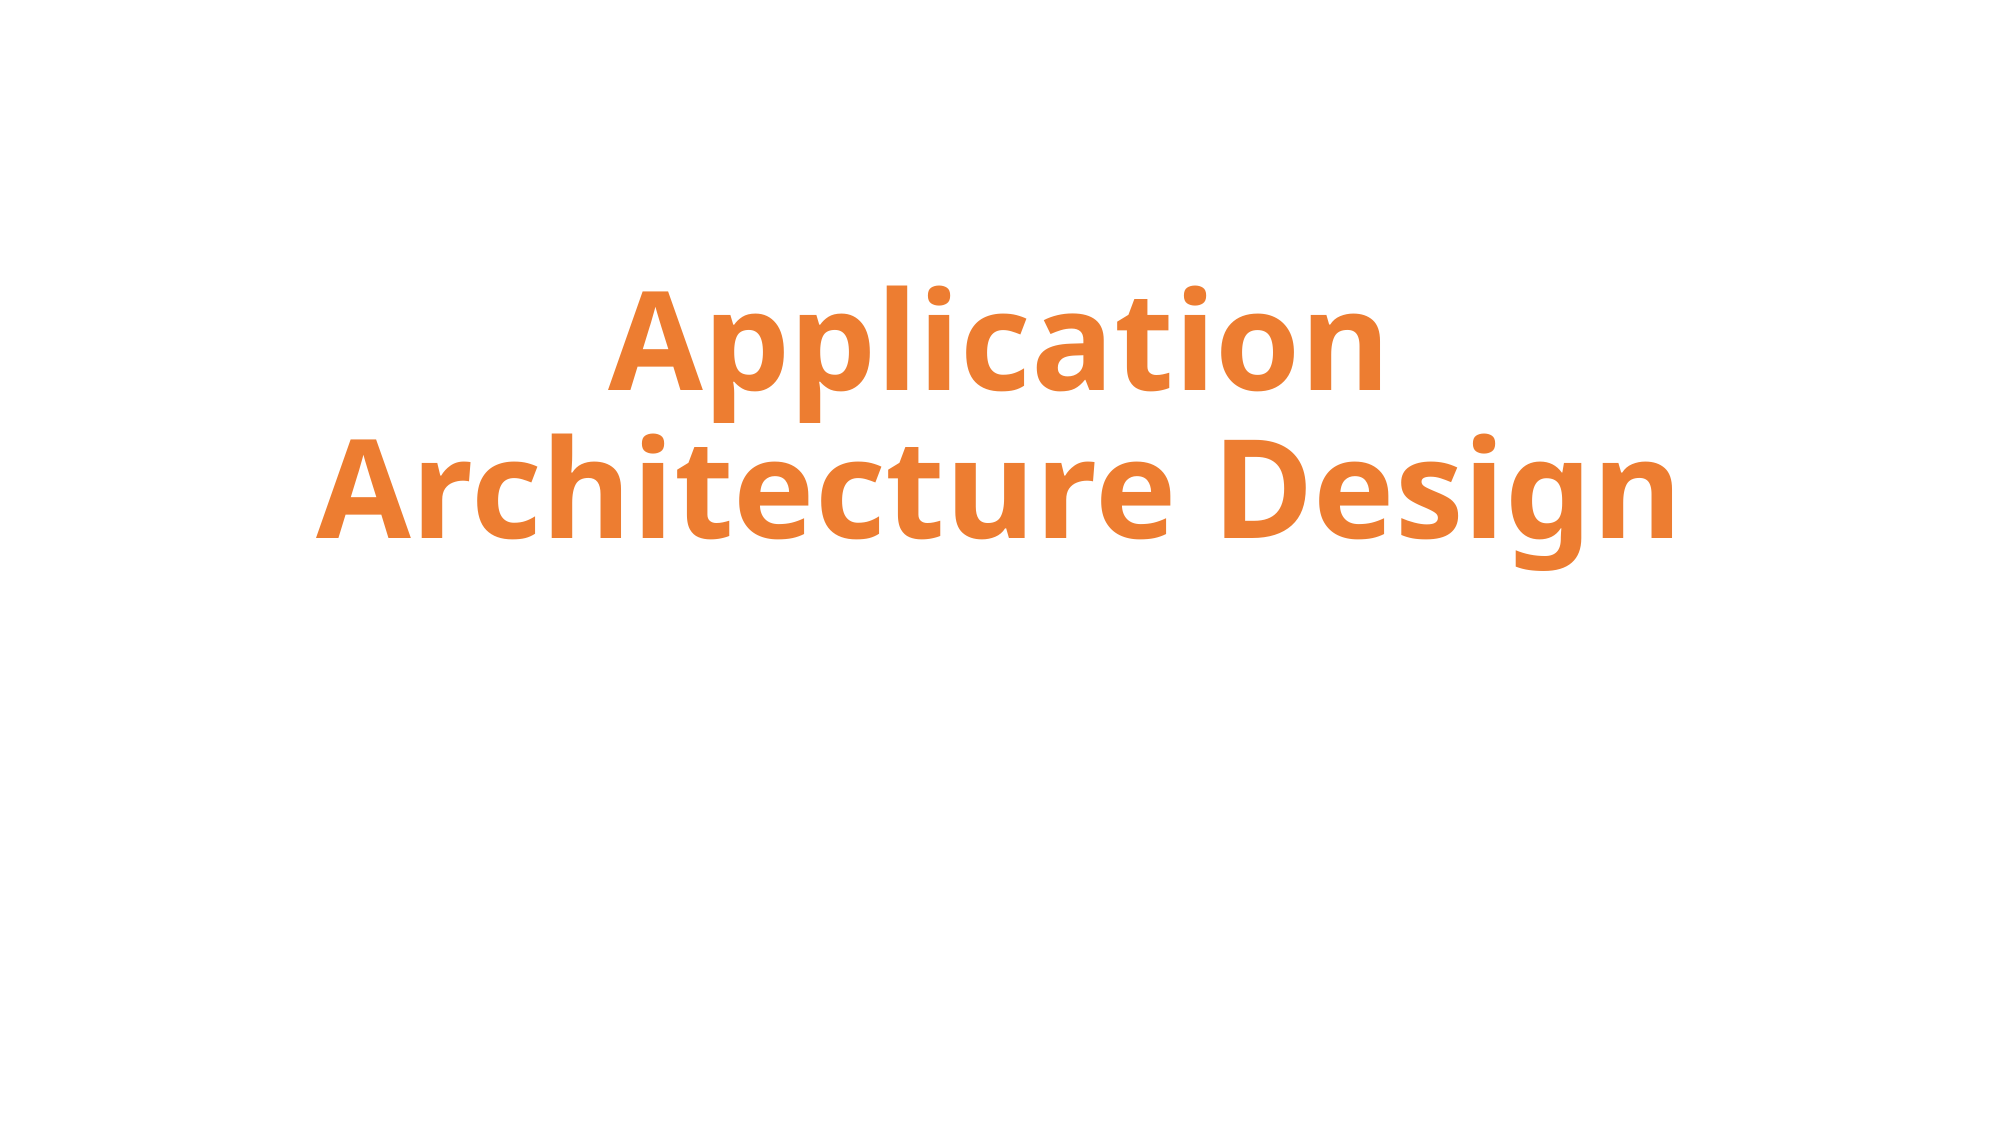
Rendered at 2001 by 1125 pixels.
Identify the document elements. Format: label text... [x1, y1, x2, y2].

title Application Architecture Design [249, 184, 1750, 576]
